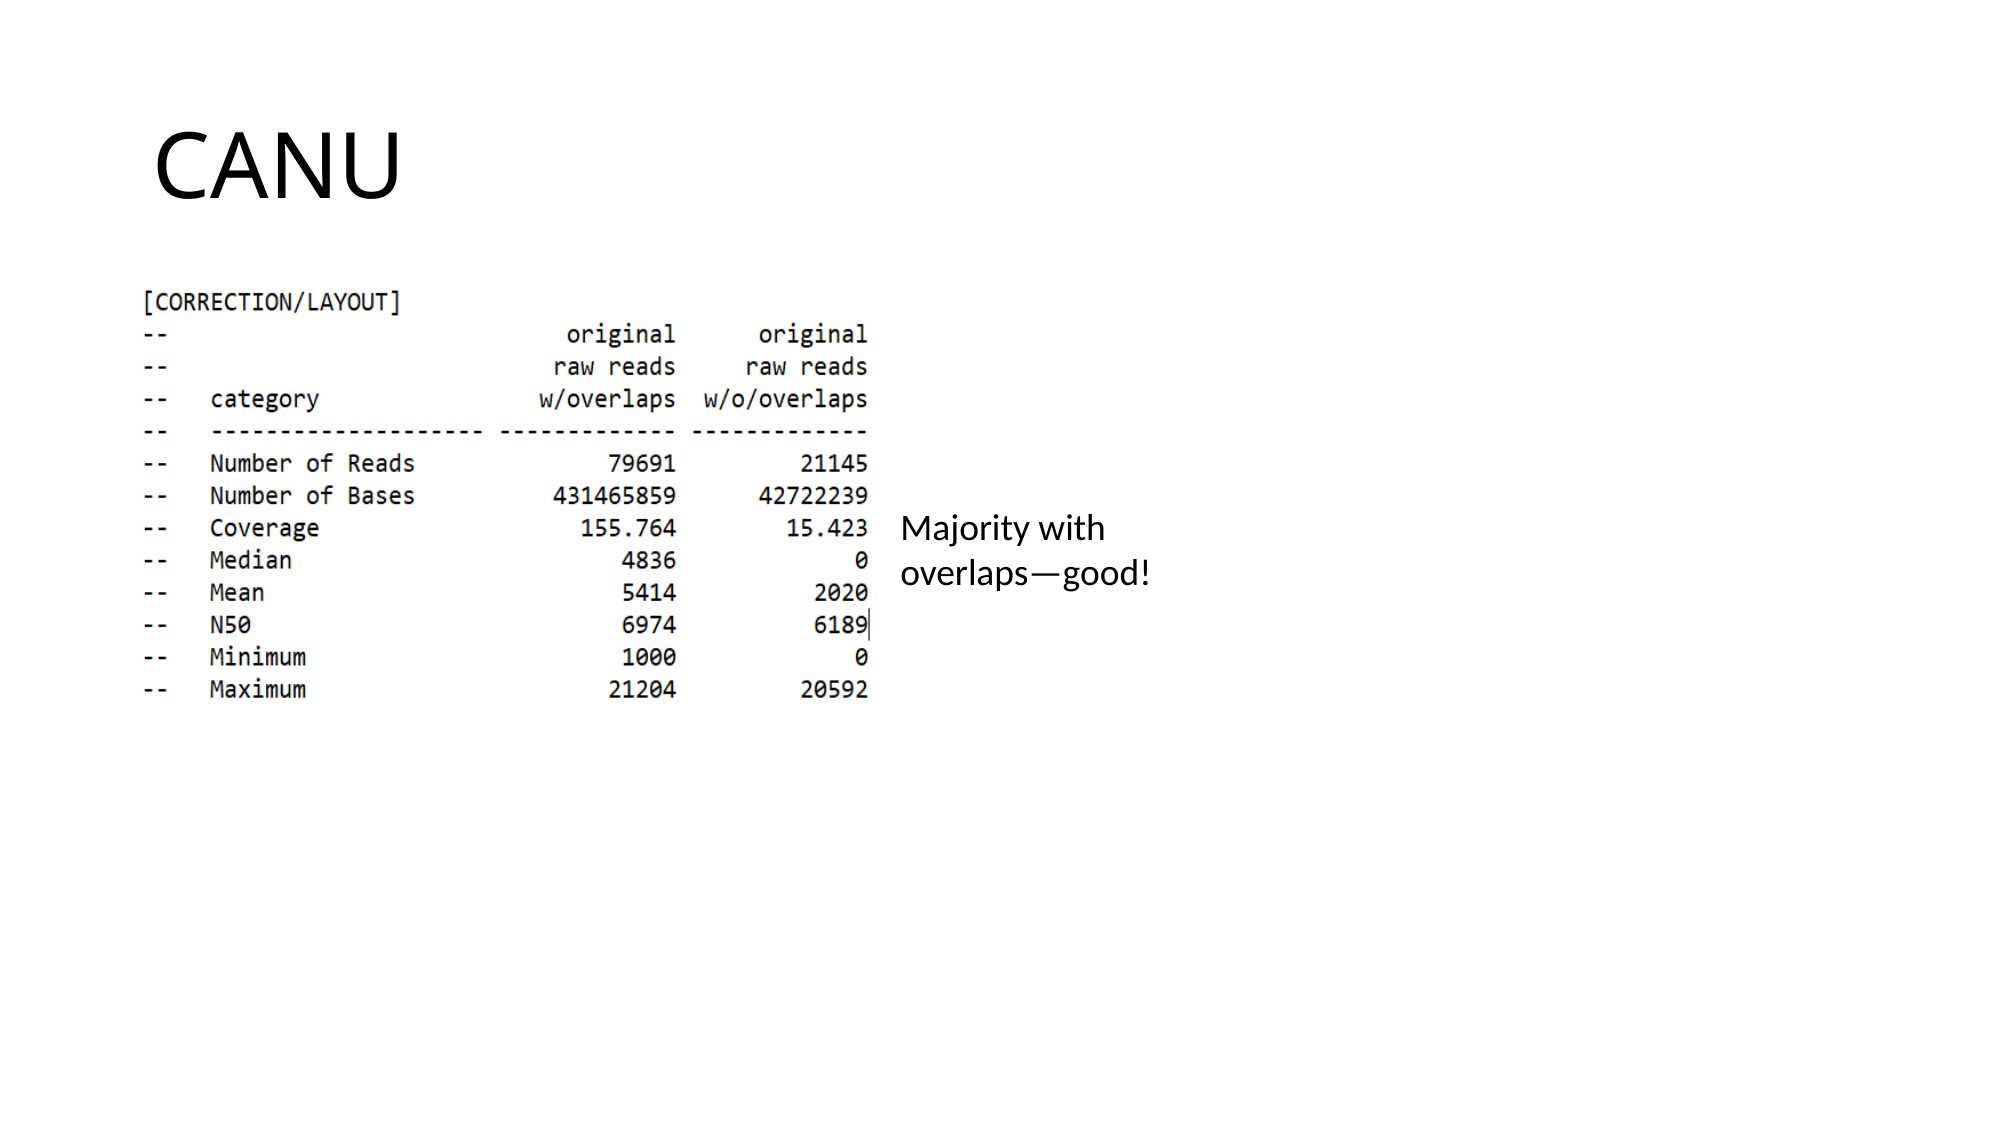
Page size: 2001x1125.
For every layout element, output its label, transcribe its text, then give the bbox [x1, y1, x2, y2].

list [137, 277, 904, 714]
title CANU [137, 59, 1863, 278]
text_box Majority with overlaps—good! [904, 495, 1207, 601]
